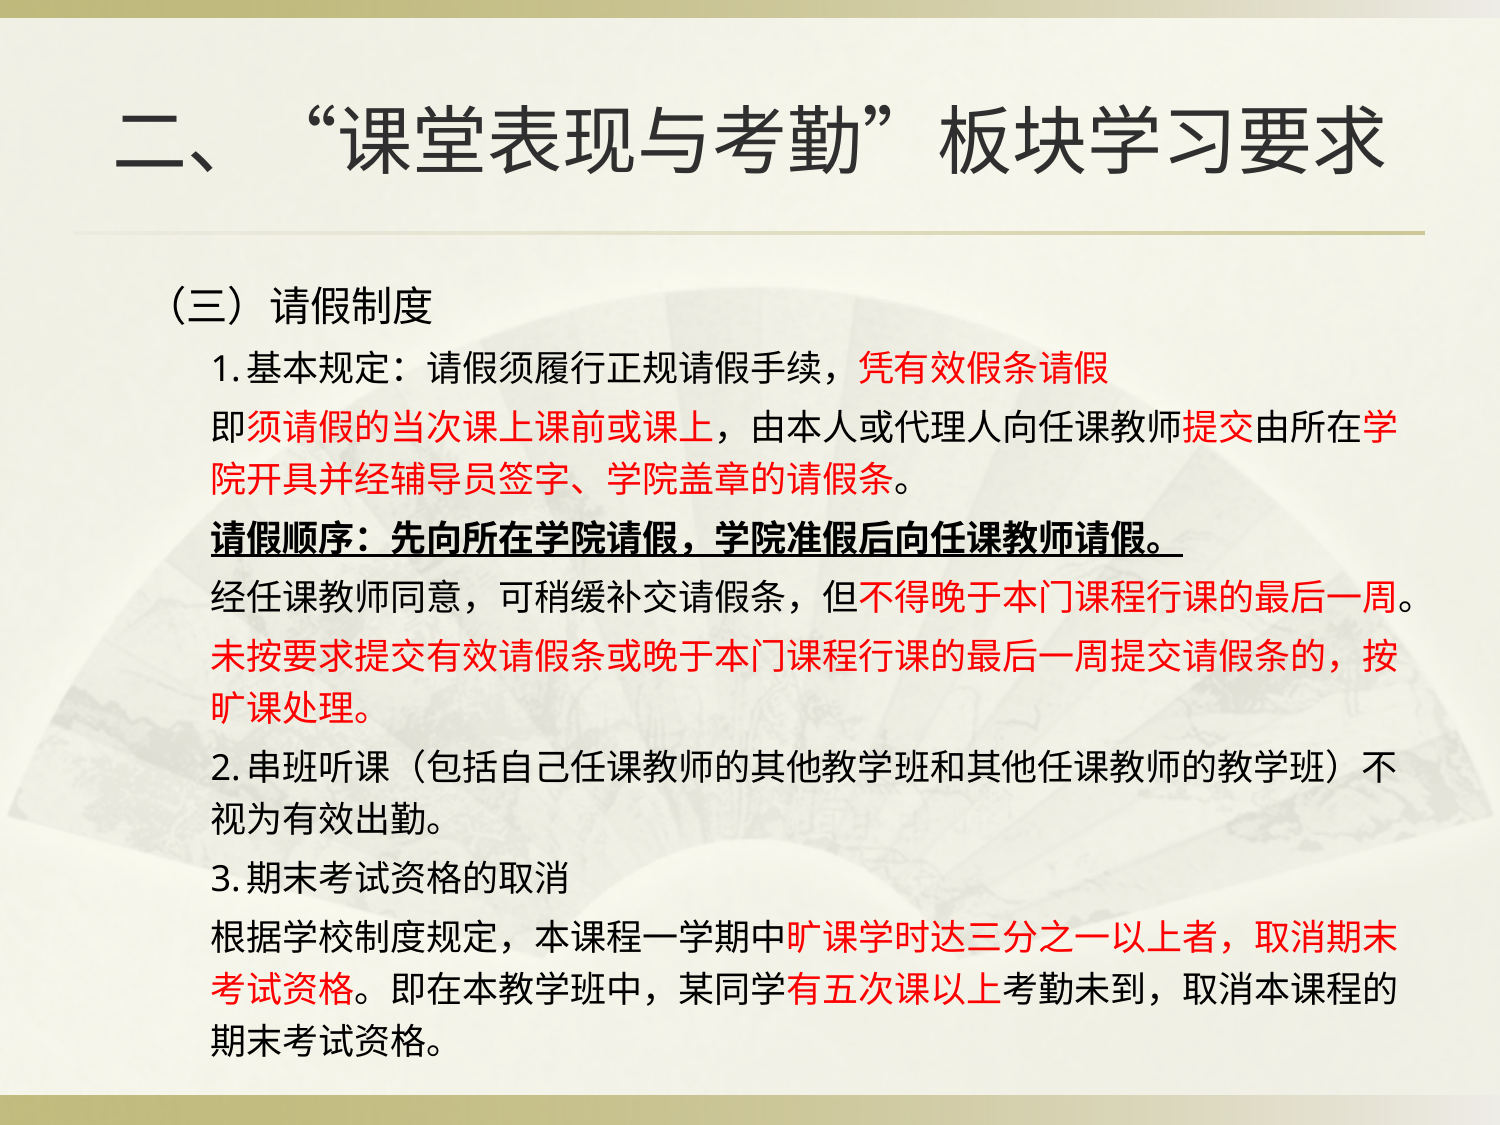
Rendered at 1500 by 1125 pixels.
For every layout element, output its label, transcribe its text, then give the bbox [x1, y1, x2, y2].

list （三）请假制度 1.基本规定：请假须履行正规请假手续，凭有效假条请假 即须请假的当次课上课前或课上，由本人或代理人向任课教师提交由所在学院开具并经辅导员签字、学院盖章的请假条。 请假顺序：先向所在学院请假，学院准假后向任课教师请假。 经任课教师同意，可稍缓补交请假条，但不得晚于本门课程行课的最后一周。 未按要求提交有效请假条或晚于本门课程行课的最后一周提交请假条的，按旷课处理。 2.串班听课（包括自己任课教师的其他教学班和其他任课教师的教学班）不视为有效出勤。 3.期末考试资格的取消 根据学校制度规定，本课程一学期中旷课学时达三分之一以上者，取消期末考试资格。即在本教学班中，某同学有五次课以上考勤未到，取消本课程的期末考试资格。 [75, 262, 1425, 1079]
title 二、“课堂表现与考勤”板块学习要求 [75, 45, 1425, 233]
